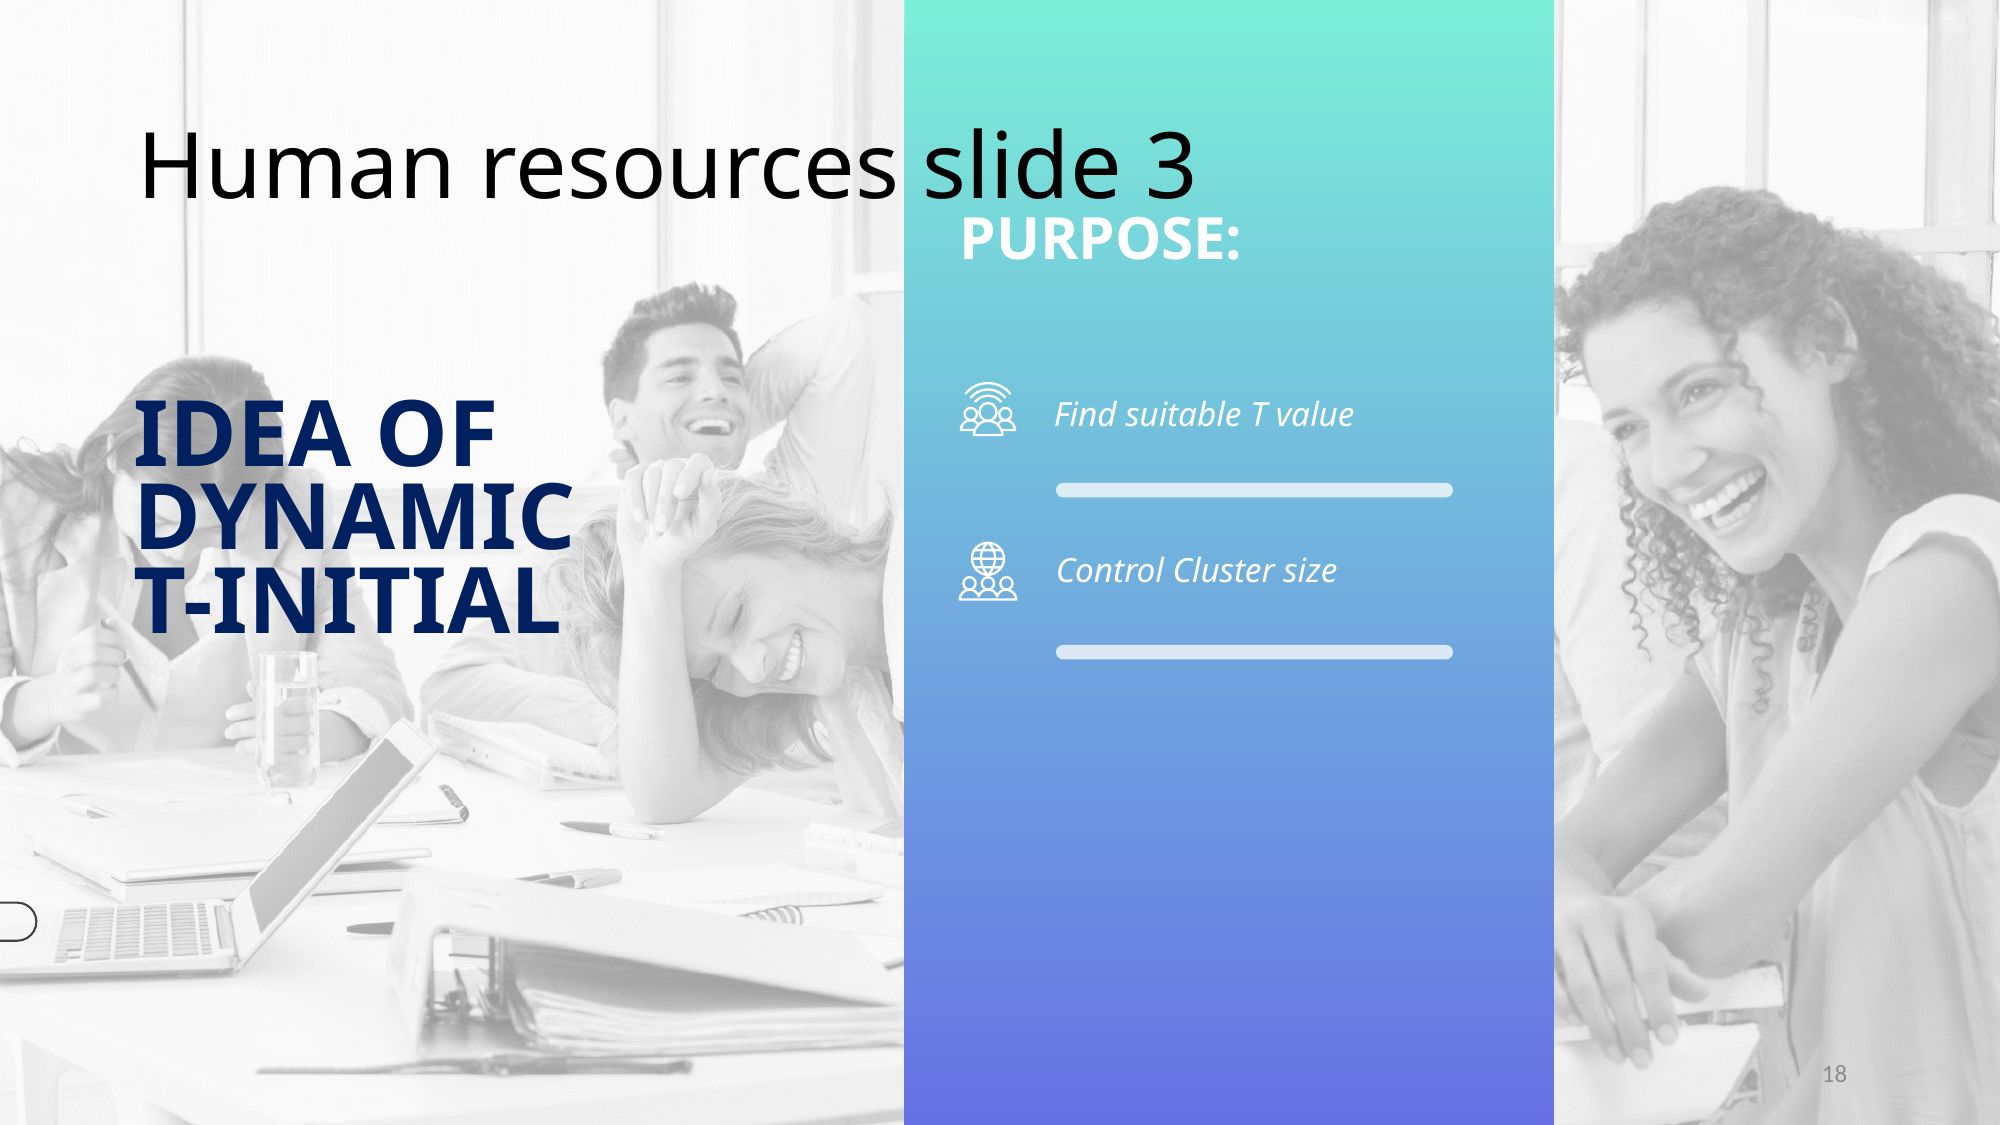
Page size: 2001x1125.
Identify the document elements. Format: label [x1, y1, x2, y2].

picture [0, 0, 2000, 1125]
text_box [959, 383, 1464, 660]
